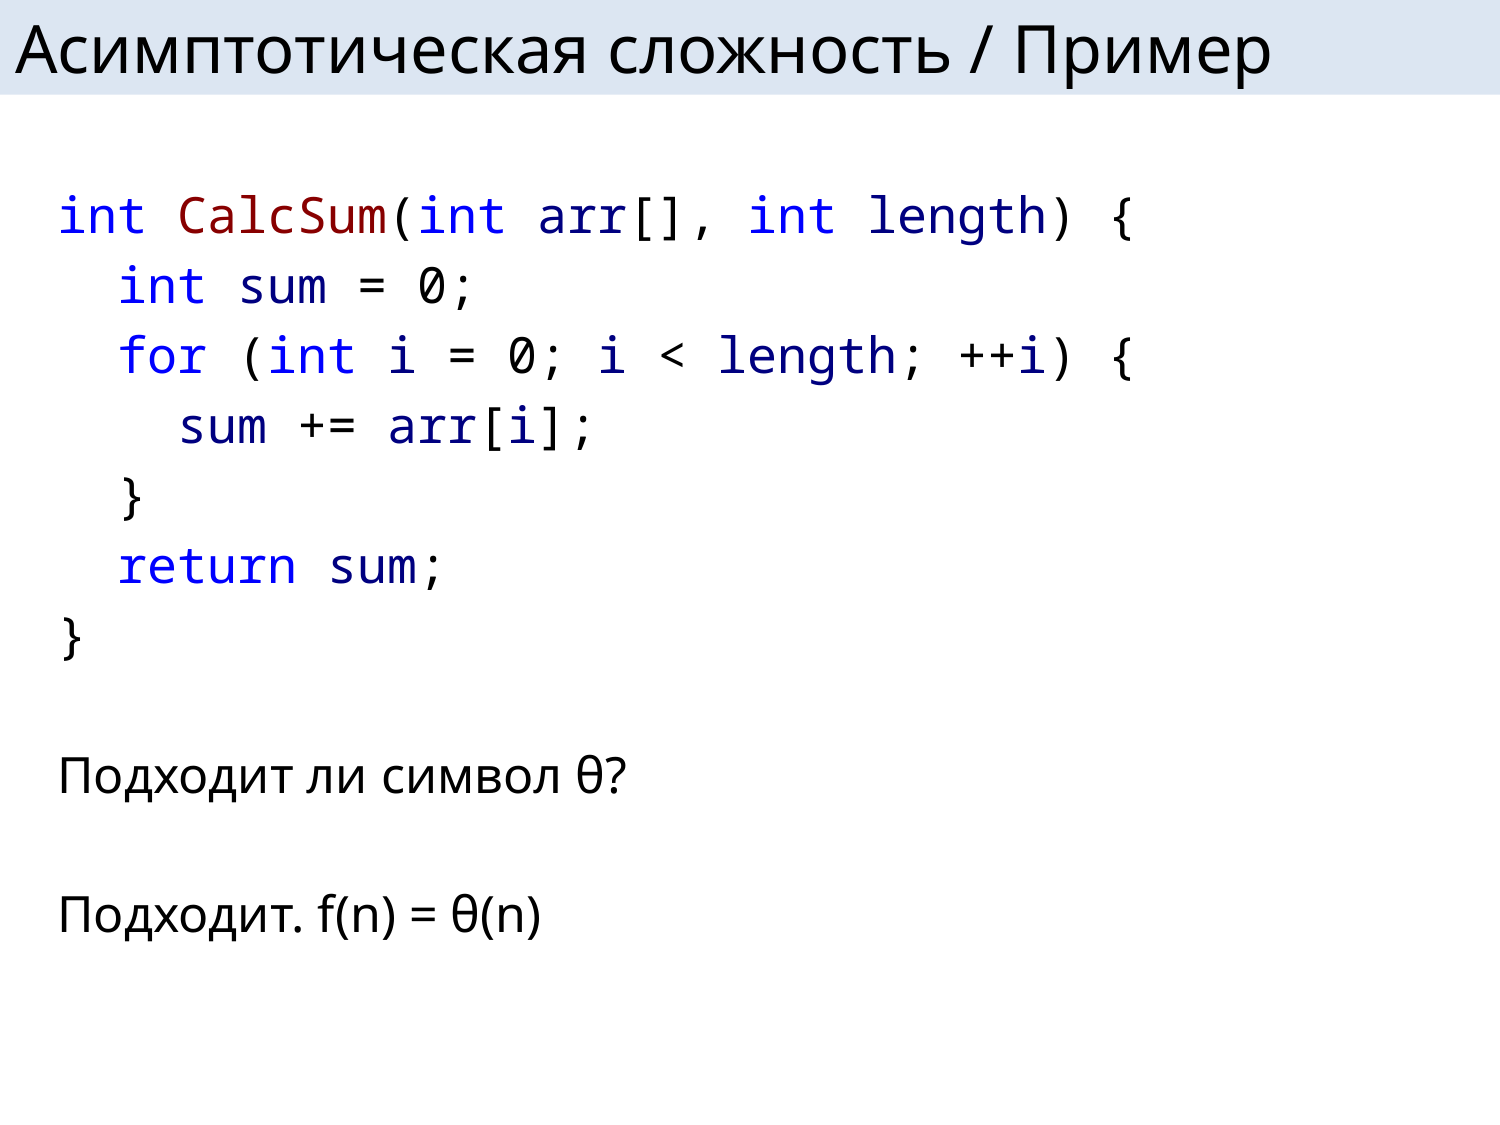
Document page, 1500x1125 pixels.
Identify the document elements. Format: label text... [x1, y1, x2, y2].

list int CalcSum(int arr[], int length) { int sum = 0; for (int i = 0; i < length; ++i) { sum += arr[i]; } return sum; } Подходит ли символ θ? Подходит. f(n) = θ(n) [42, 175, 1500, 1005]
title Асимптотическая сложность / Пример [0, 0, 1500, 95]
